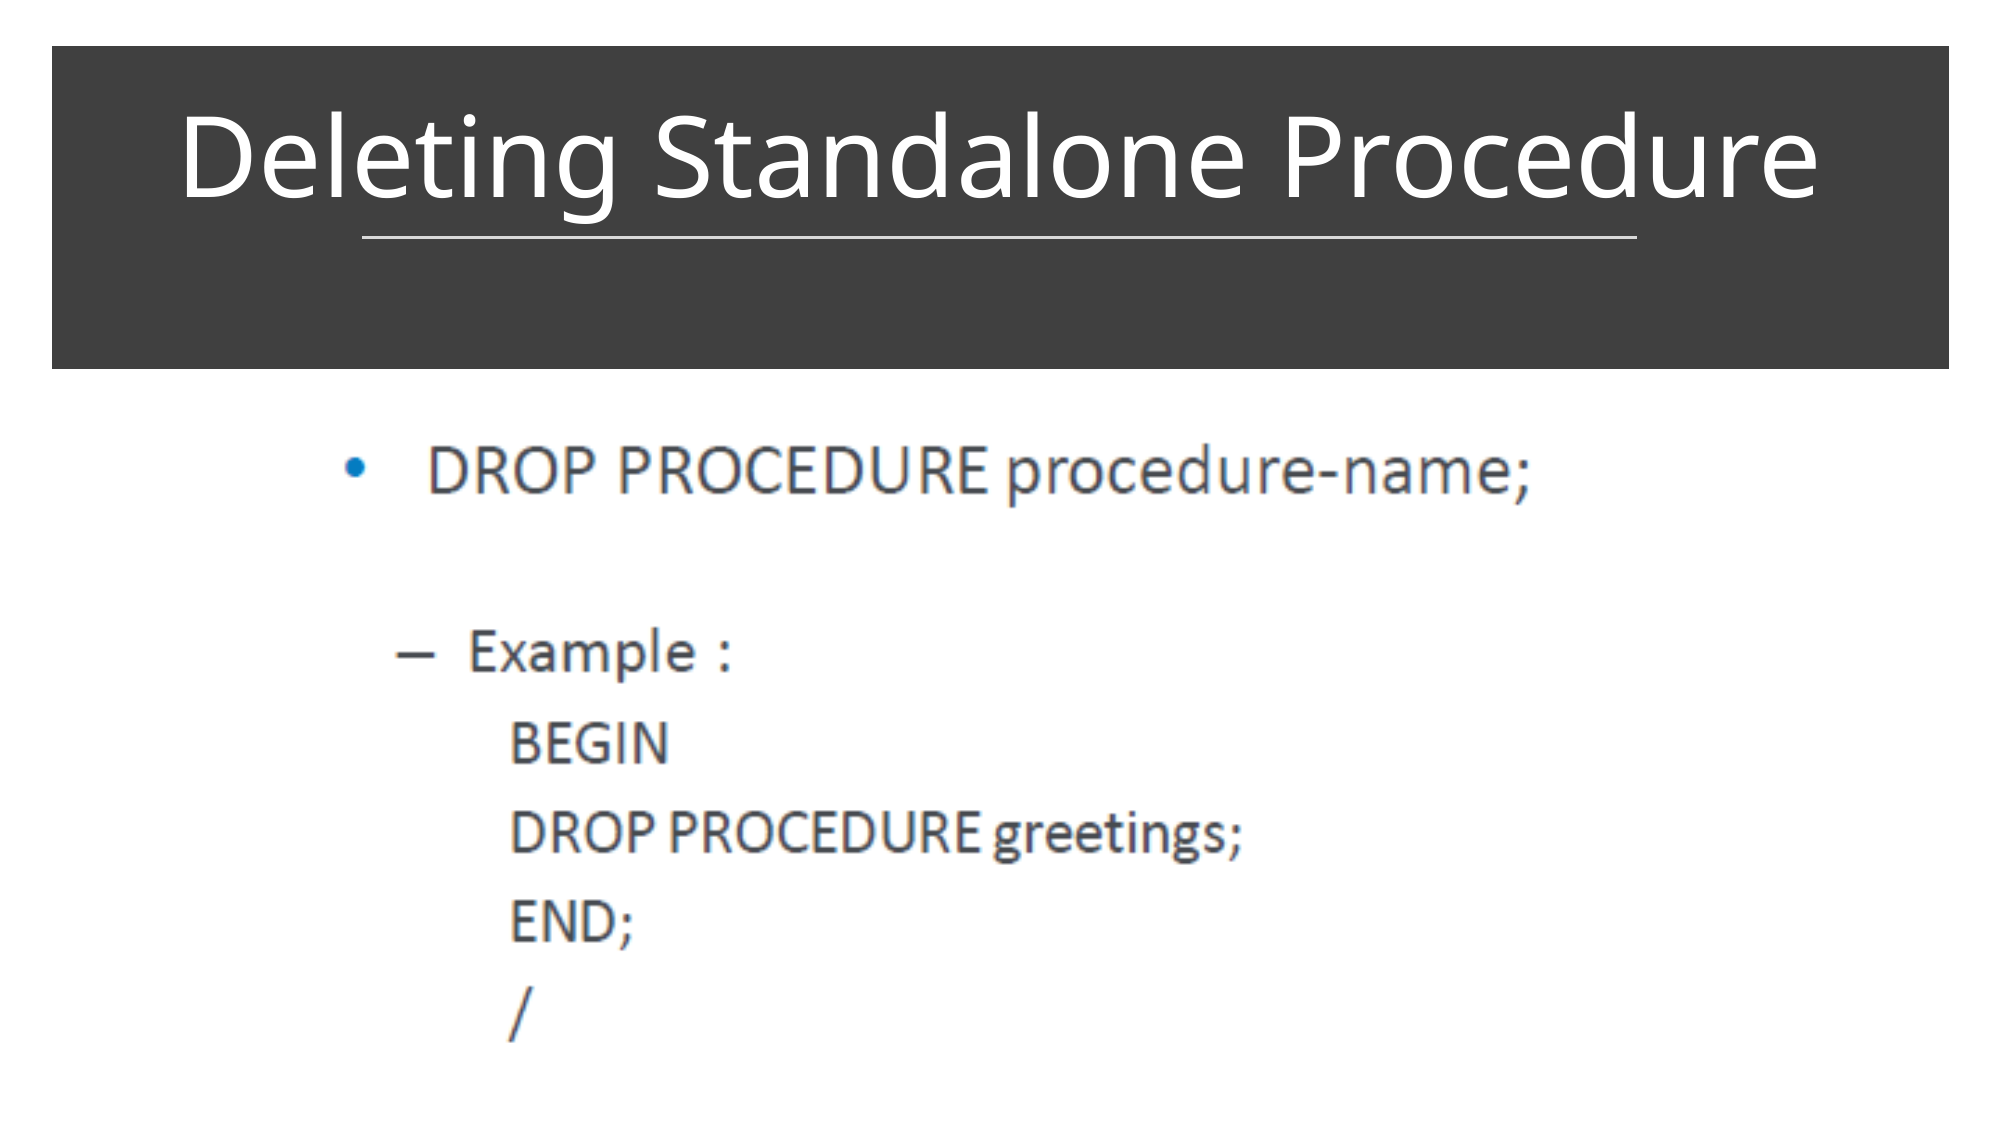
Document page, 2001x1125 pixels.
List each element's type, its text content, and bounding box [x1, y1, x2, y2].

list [307, 411, 1684, 1068]
text_box [61, 55, 1939, 360]
title Deleting Standalone Procedure [86, 76, 1914, 230]
